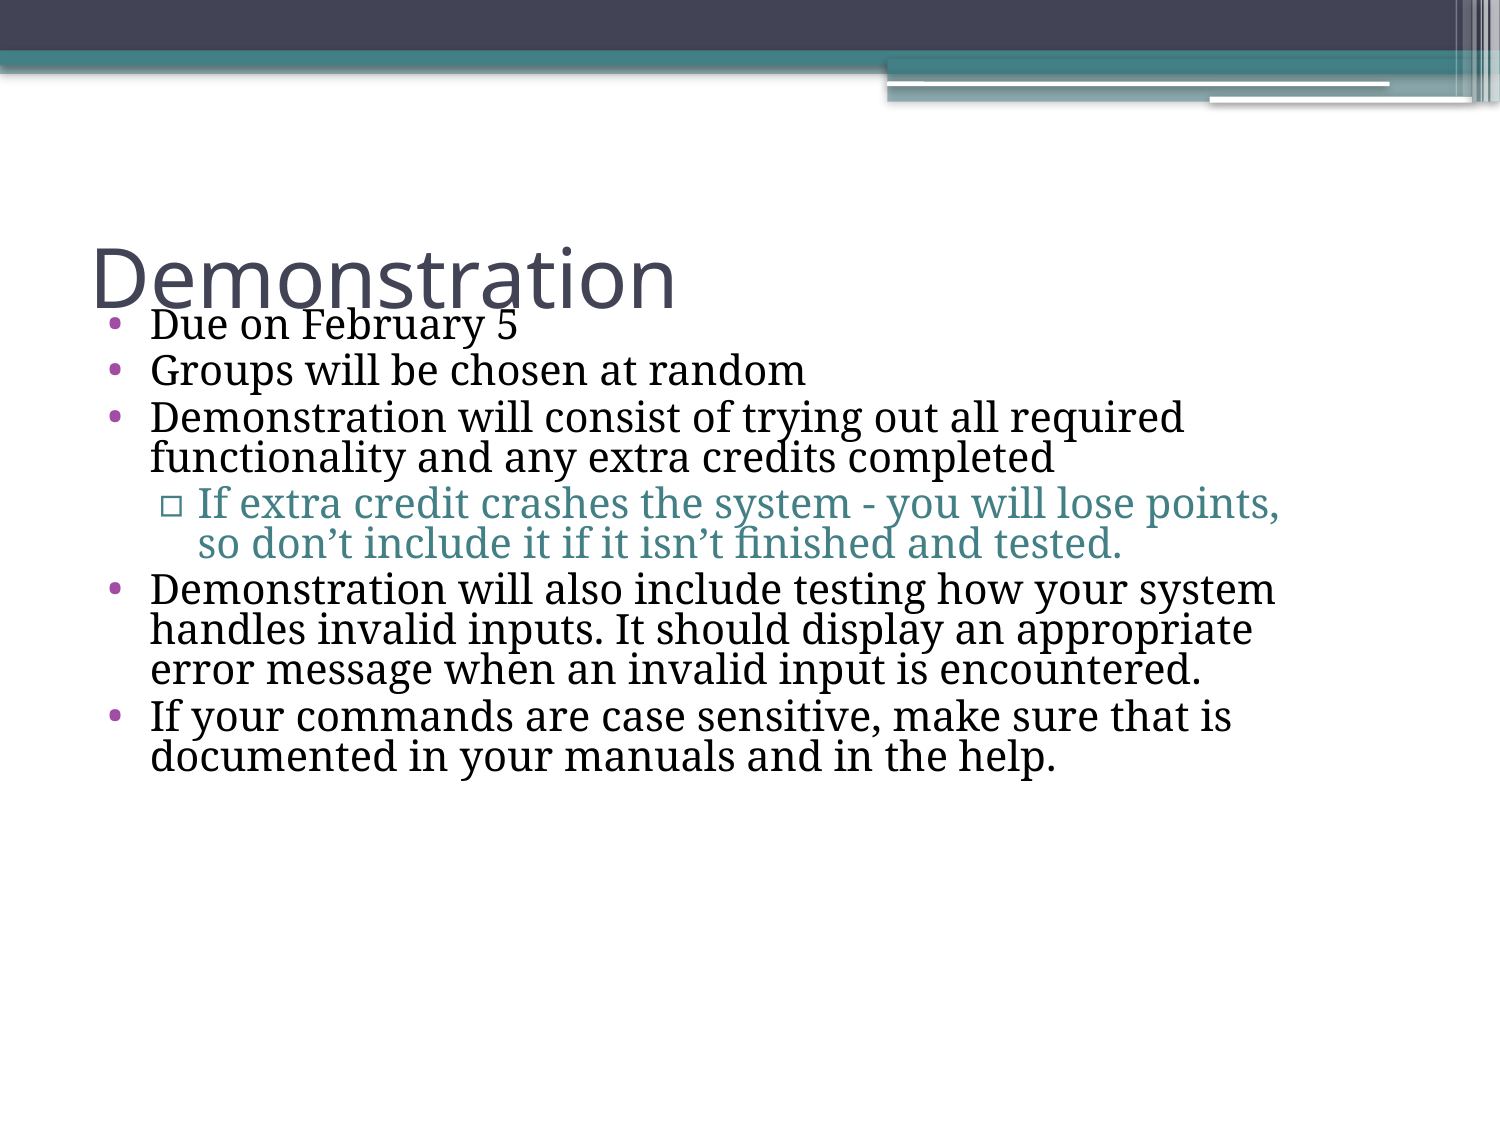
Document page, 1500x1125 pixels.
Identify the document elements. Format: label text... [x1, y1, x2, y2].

title Demonstration [75, 187, 1425, 363]
list Due on February 5 Groups will be chosen at random Demonstration will consist of trying out all required functionality and any extra credits completed If extra credit crashes the system - you will lose points, so don’t include it if it isn’t finished and tested. Demonstration will also include testing how your system handles invalid inputs. It should display an appropriate error message when an invalid input is encountered. If your commands are case sensitive, make sure that is documented in your manuals and in the help. [75, 299, 1313, 1050]
